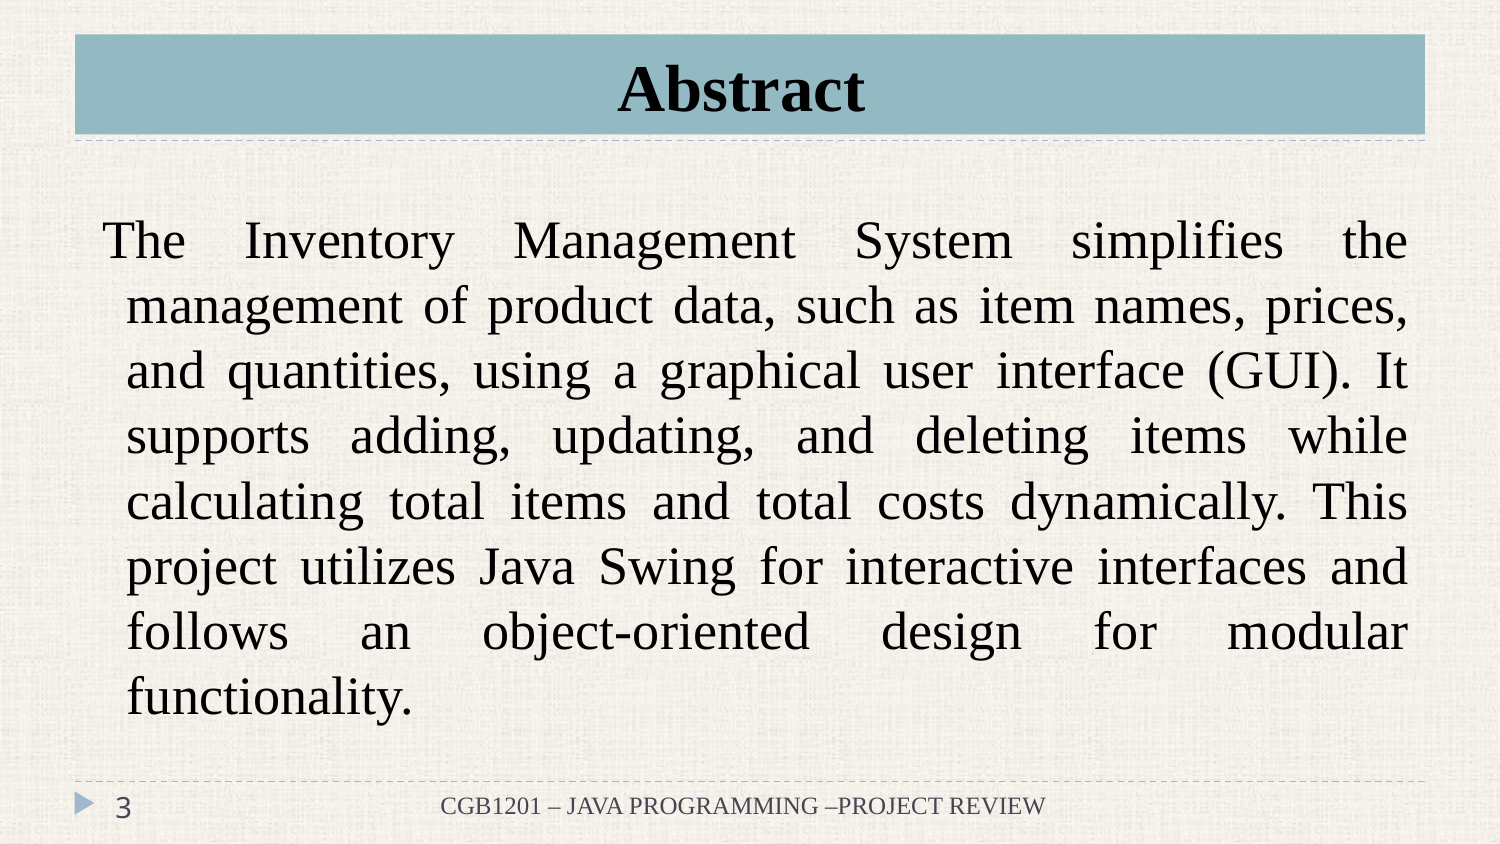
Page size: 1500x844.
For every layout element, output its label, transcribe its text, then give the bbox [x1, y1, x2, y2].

list The Inventory Management System simplifies the management of product data, such as item names, prices, and quantities, using a graphical user interface (GUI). It supports adding, updating, and deleting items while calculating total items and total costs dynamically. This project utilizes Java Swing for interactive interfaces and follows an object-oriented design for modular functionality. [66, 197, 1425, 805]
slide_number 3 [100, 805, 425, 827]
title Abstract [75, 34, 1425, 135]
footer CGB1201 – JAVA PROGRAMMING –PROJECT REVIEW [425, 782, 1220, 827]
